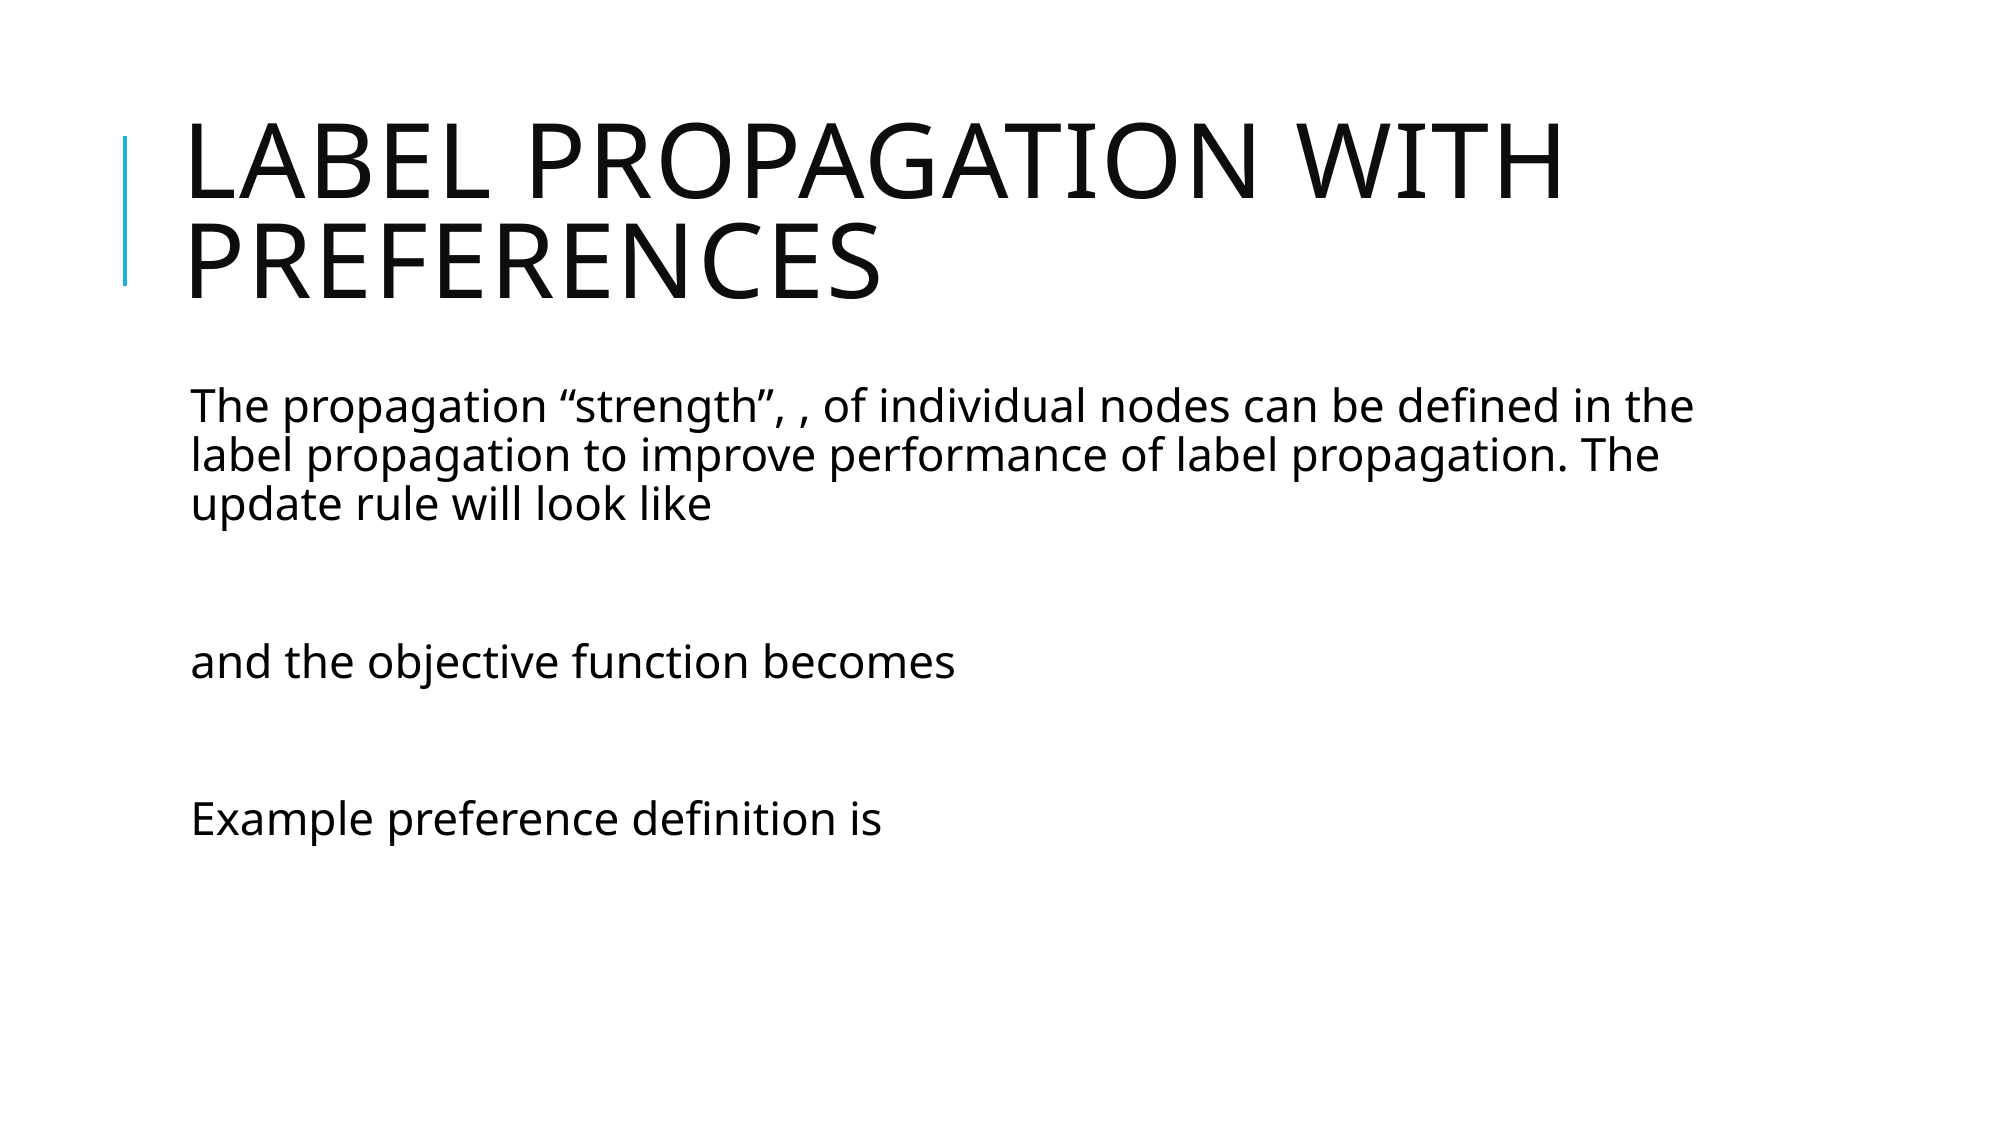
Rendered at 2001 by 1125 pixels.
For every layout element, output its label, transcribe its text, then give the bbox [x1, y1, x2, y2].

title Label Propagation with Preferences [168, 96, 1763, 342]
